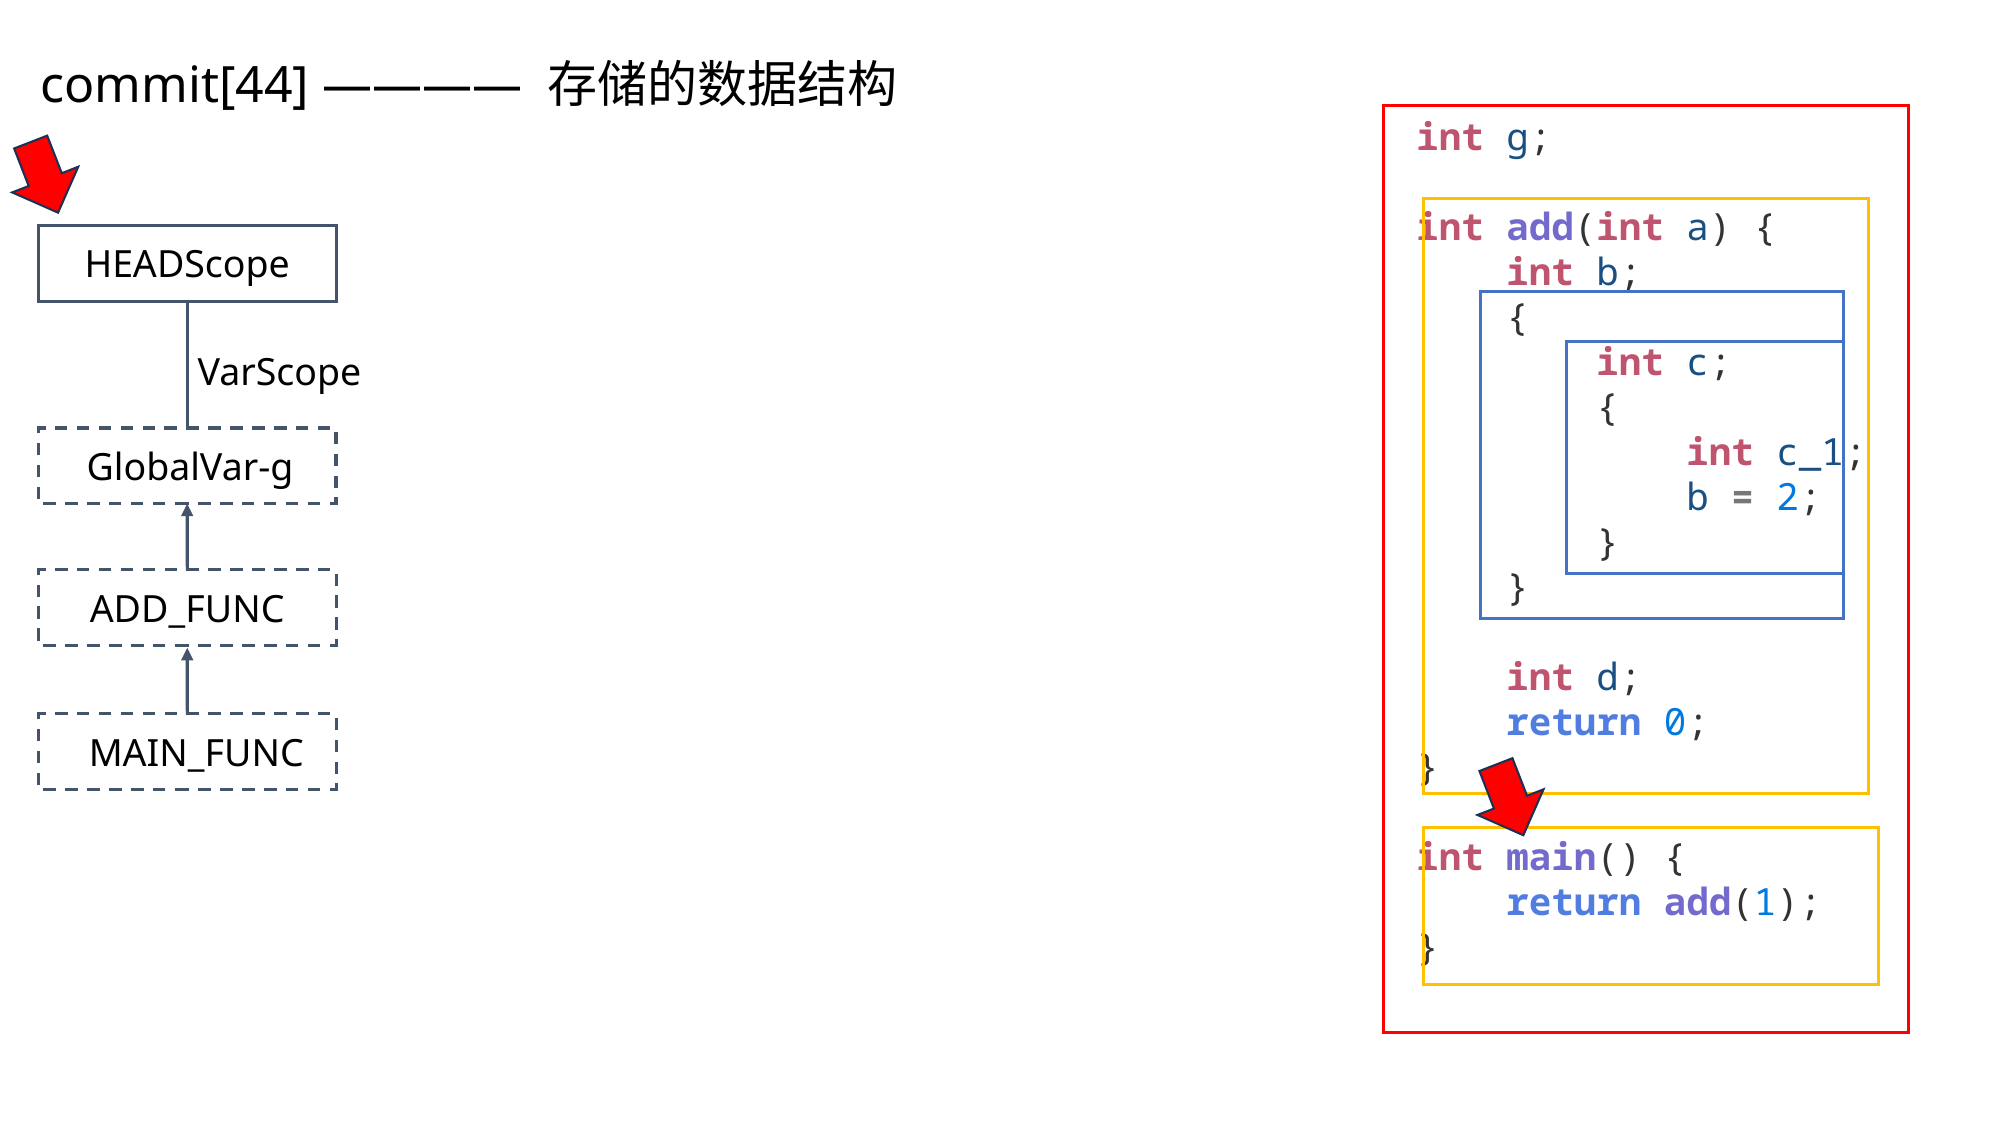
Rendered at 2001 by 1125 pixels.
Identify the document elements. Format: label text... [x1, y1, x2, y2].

text_box [37, 225, 337, 302]
text_box MAIN_FUNC [73, 721, 319, 782]
text_box [1422, 197, 1870, 795]
text_box [37, 569, 337, 646]
text_box [37, 427, 337, 505]
text_box [1479, 291, 1845, 619]
text_box commit[44] ———— 存储的数据结构 [25, 45, 912, 121]
text_box [1474, 756, 1546, 837]
text_box [1382, 105, 1910, 1033]
text_box ADD_FUNC [75, 577, 300, 638]
text_box HEADScope [69, 233, 305, 293]
text_box [1422, 826, 1880, 985]
text_box VarScope [183, 340, 187, 401]
text_box VarScope [188, 340, 377, 401]
text_box [9, 134, 81, 215]
text_box [37, 713, 337, 791]
